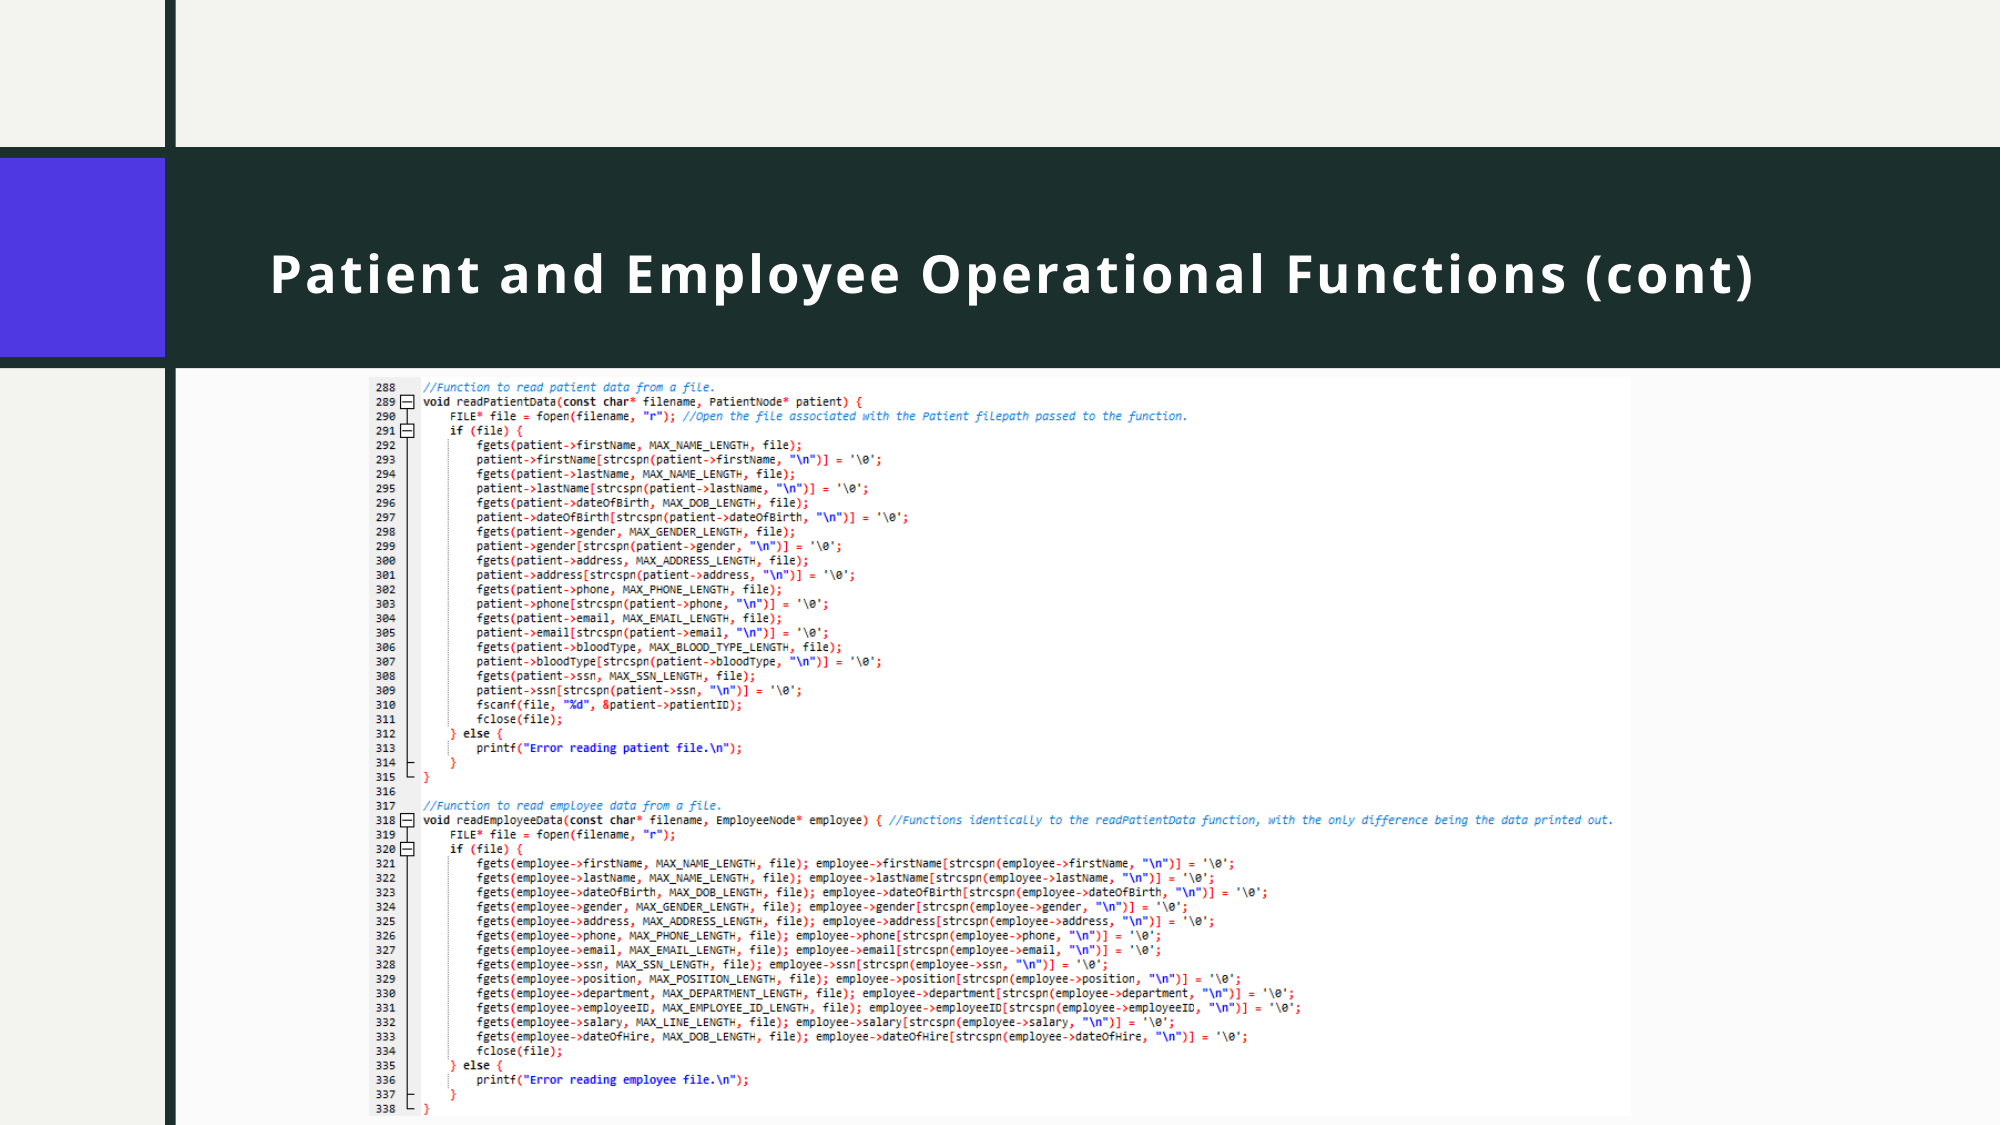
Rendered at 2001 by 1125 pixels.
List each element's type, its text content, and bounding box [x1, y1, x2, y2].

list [368, 377, 1632, 1116]
text_box [177, 146, 2000, 369]
text_box [0, 369, 164, 1125]
text_box [0, 358, 164, 369]
text_box [0, 0, 164, 146]
text_box [0, 146, 164, 157]
title Patient and Employee Operational Functions (cont) [251, 171, 1895, 341]
text_box [164, 0, 177, 1125]
text_box [177, 0, 2000, 146]
text_box [0, 157, 164, 358]
text_box [177, 369, 2000, 1125]
